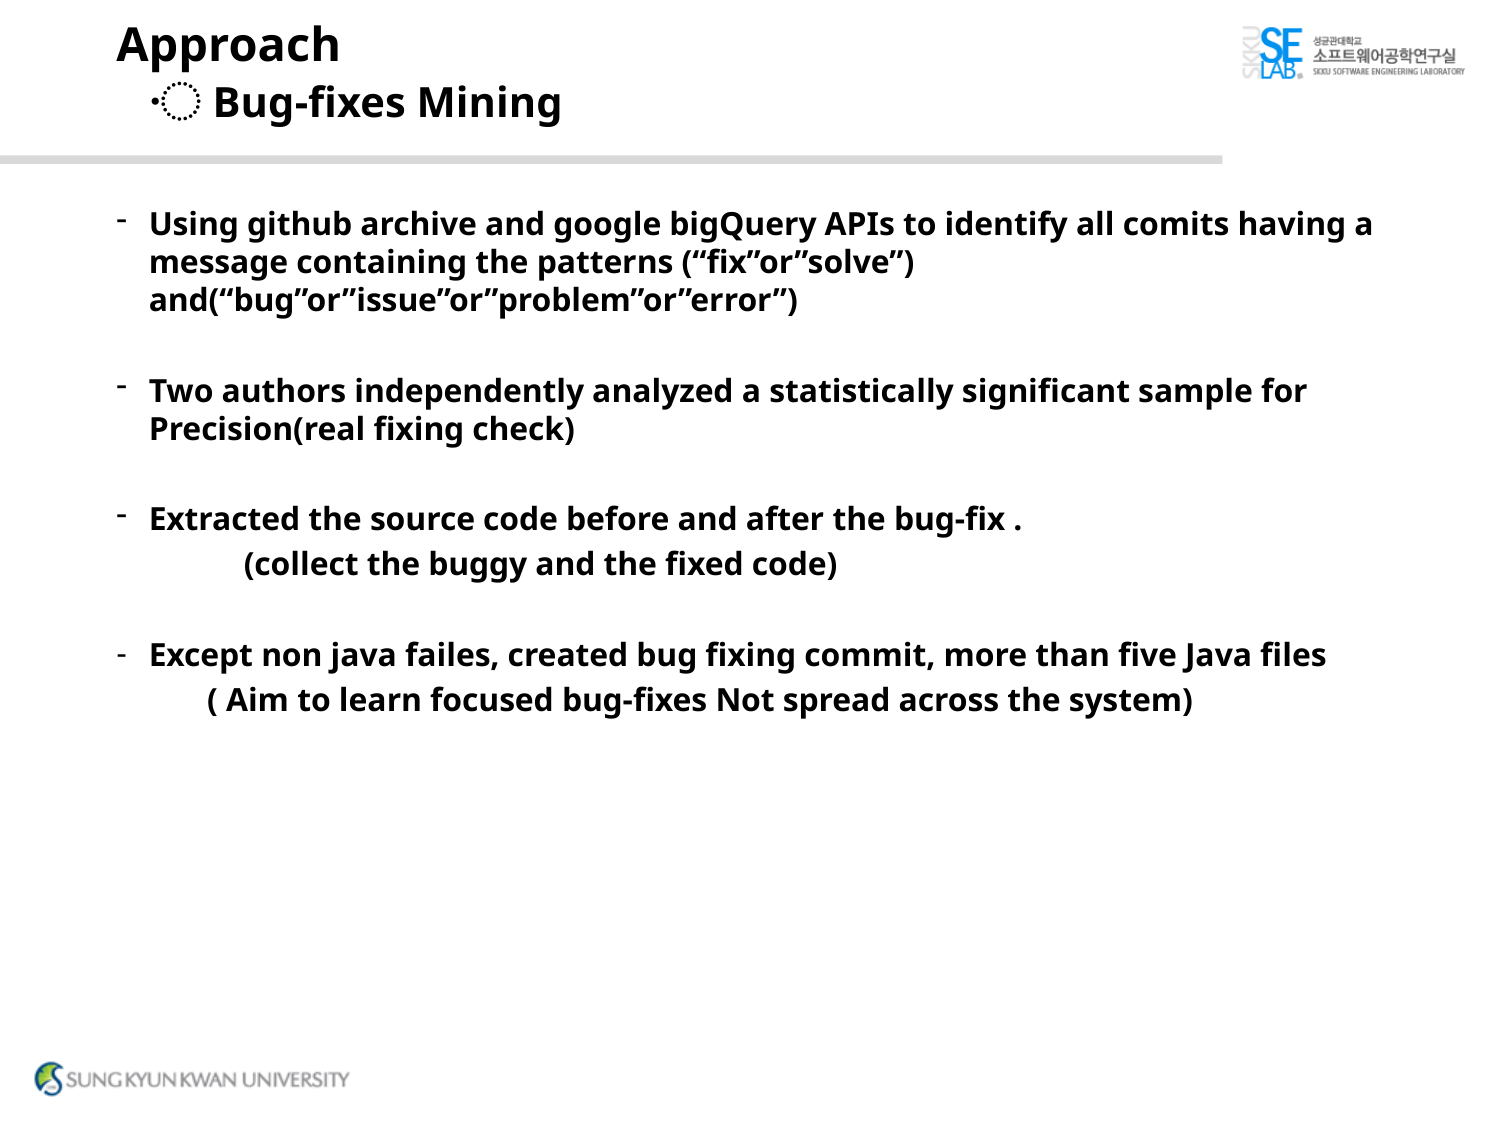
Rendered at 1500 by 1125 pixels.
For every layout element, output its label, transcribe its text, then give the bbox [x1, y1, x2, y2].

title Approach 〮Bug-fixes Mining [108, 0, 1403, 143]
picture [17, 1046, 366, 1110]
list Using github archive and google bigQuery APIs to identify all comits having a message containing the patterns (“fix”or”solve”) and(“bug”or”issue”or”problem”or”error”) Two authors independently analyzed a statistically significant sample for Precision(real fixing check) Extracted the source code before and after the bug-fix . (collect the buggy and the fixed code) Except non java failes, created bug fixing commit, more than five Java files ( Aim to learn focused bug-fixes Not spread across the system) [108, 195, 1480, 733]
picture [1403, 0, 1500, 134]
